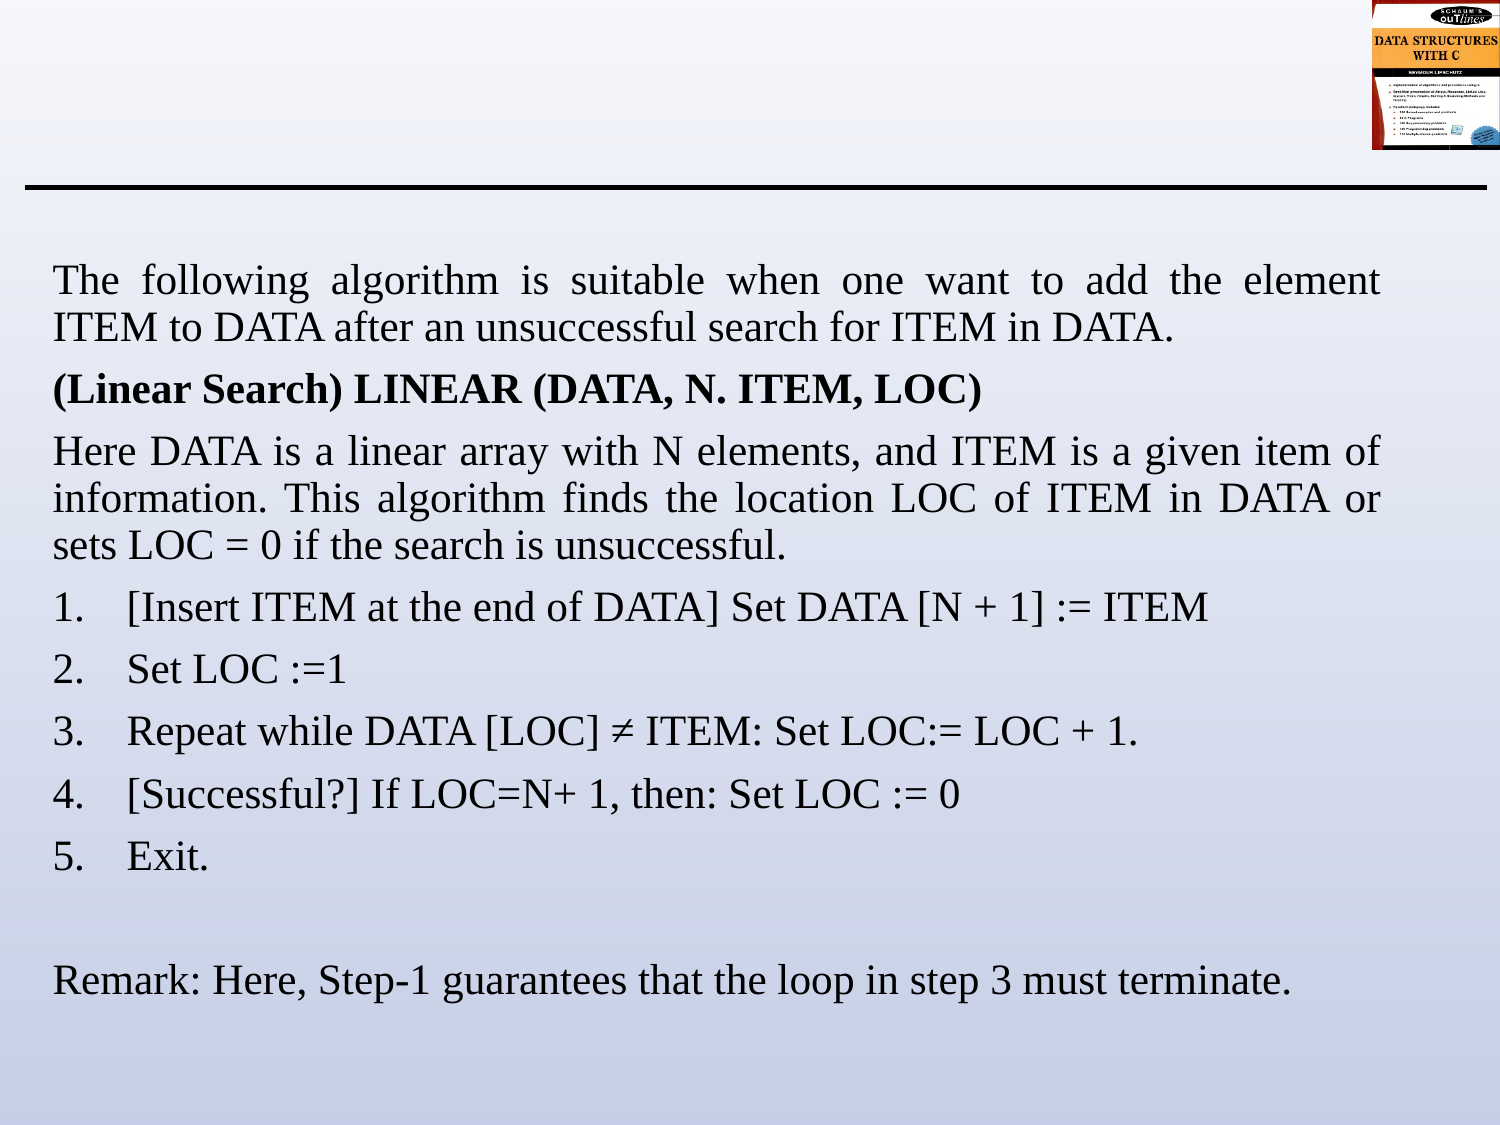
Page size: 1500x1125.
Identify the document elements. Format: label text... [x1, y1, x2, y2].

picture [1372, 0, 1500, 150]
list The following algorithm is suitable when one want to add the element ITEM to DATA after an unsuccessful search for ITEM in DATA. (Linear Search) LINEAR (DATA, N. ITEM, LOC) Here DATA is a linear array with N elements, and ITEM is a given item of information. This algorithm finds the location LOC of ITEM in DATA or sets LOC = 0 if the search is unsuccessful. [Insert ITEM at the end of DATA] Set DATA [N + 1] := ITEM Set LOC :=1 Repeat while DATA [LOC] ≠ ITEM: Set LOC:= LOC + 1. [Successful?] If LOC=N+ 1, then: Set LOC := 0 Exit. Remark: Here, Step-1 guarantees that the loop in step 3 must terminate. [37, 249, 1397, 1014]
